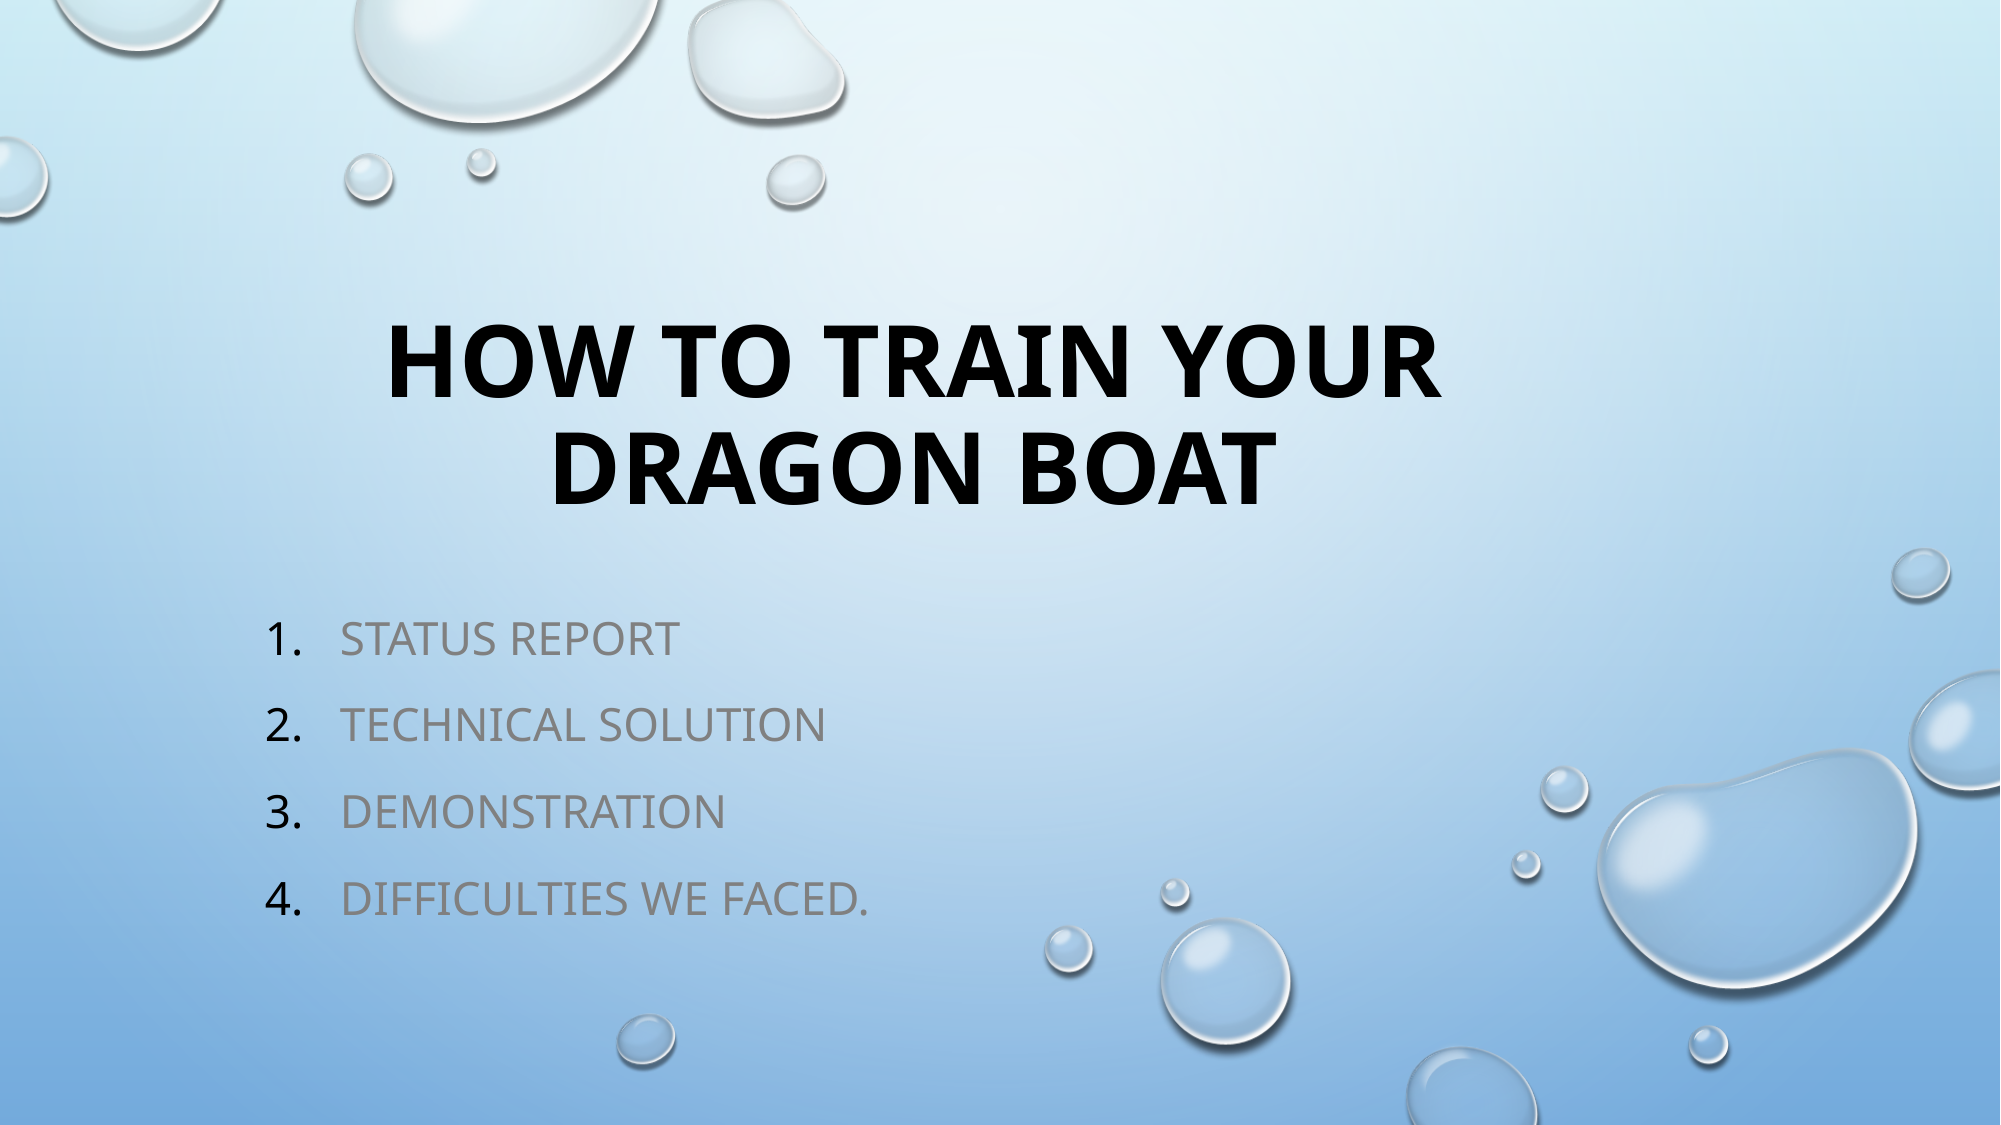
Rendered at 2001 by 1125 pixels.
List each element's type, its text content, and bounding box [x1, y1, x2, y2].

picture [0, 0, 2000, 1125]
subtitle Status Report Technical Solution Demonstration Difficulties we faced. [249, 590, 1750, 972]
title How to Train Your Dragon Boat [189, 237, 1638, 535]
